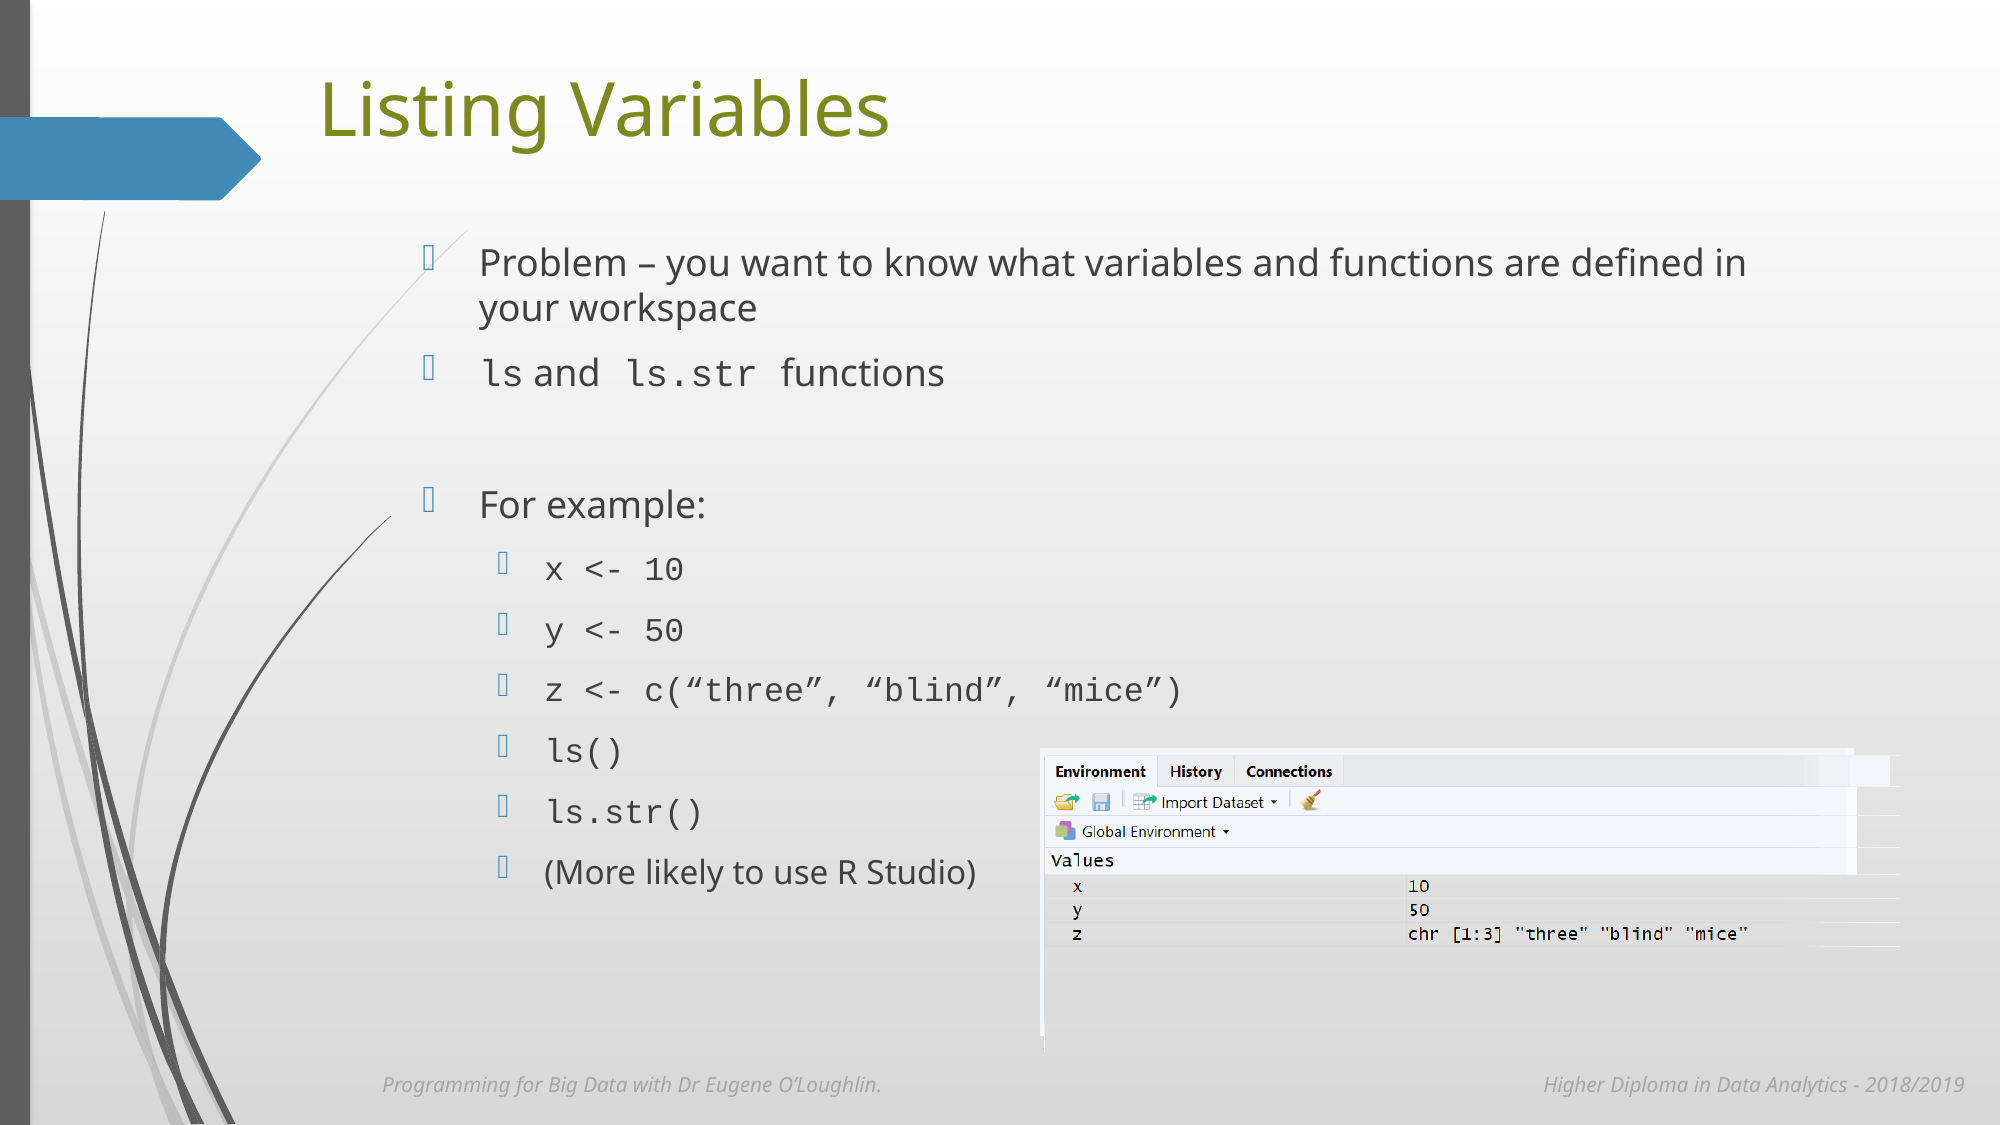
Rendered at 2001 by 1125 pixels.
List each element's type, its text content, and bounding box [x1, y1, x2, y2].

picture [1039, 748, 1912, 1056]
title Listing Variables [303, 53, 1924, 201]
list Problem – you want to know what variables and functions are defined in your workspace ls and ls.str functions For example: x <- 10 y <- 50 z <- c(“three”, “blind”, “mice”) ls() ls.str() (More likely to use R Studio) [407, 231, 1807, 1038]
